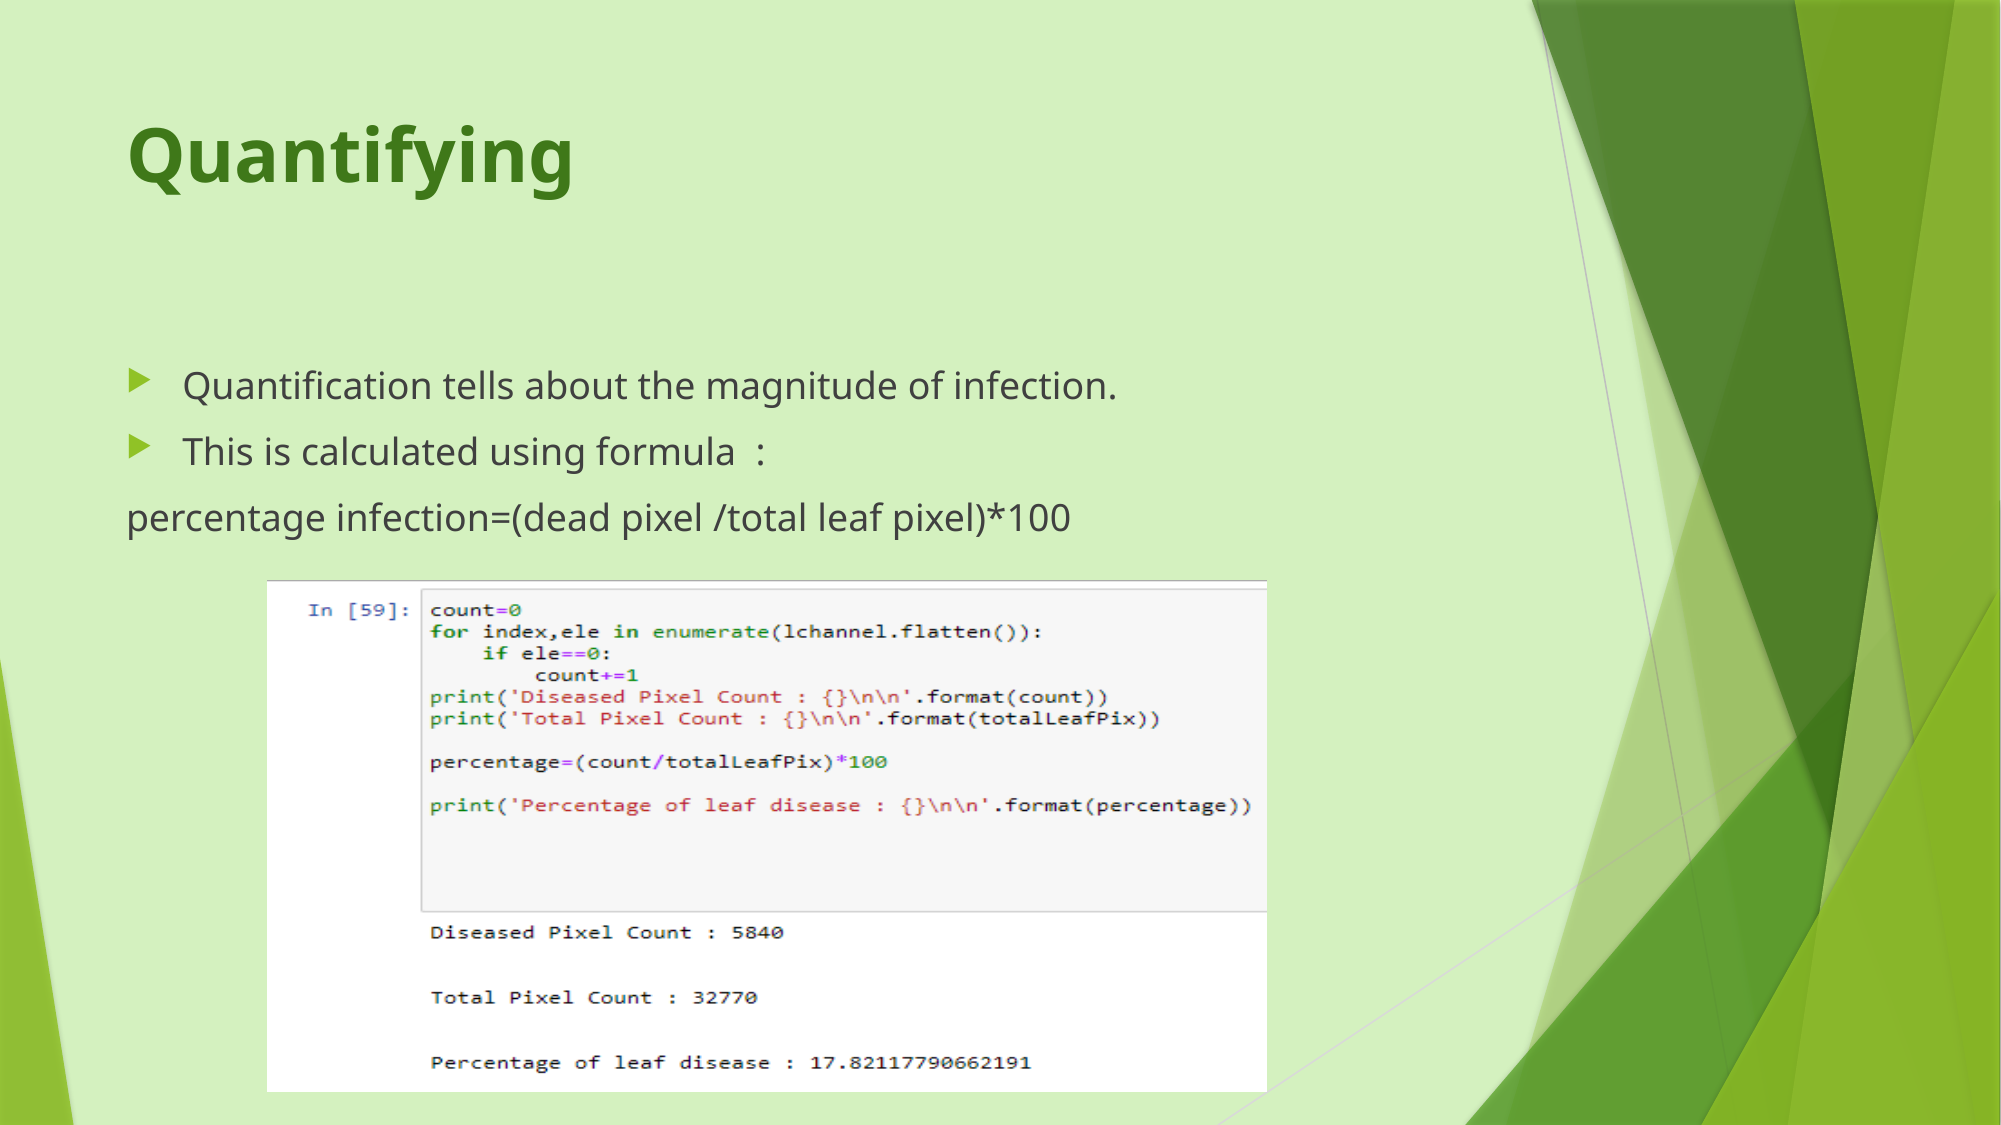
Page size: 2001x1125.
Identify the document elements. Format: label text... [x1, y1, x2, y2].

picture [267, 579, 1267, 1093]
title Quantifying [111, 99, 1522, 317]
list Quantification tells about the magnitude of infection. This is calculated using formula : percentage infection=(dead pixel /total leaf pixel)*100 [111, 354, 1522, 992]
